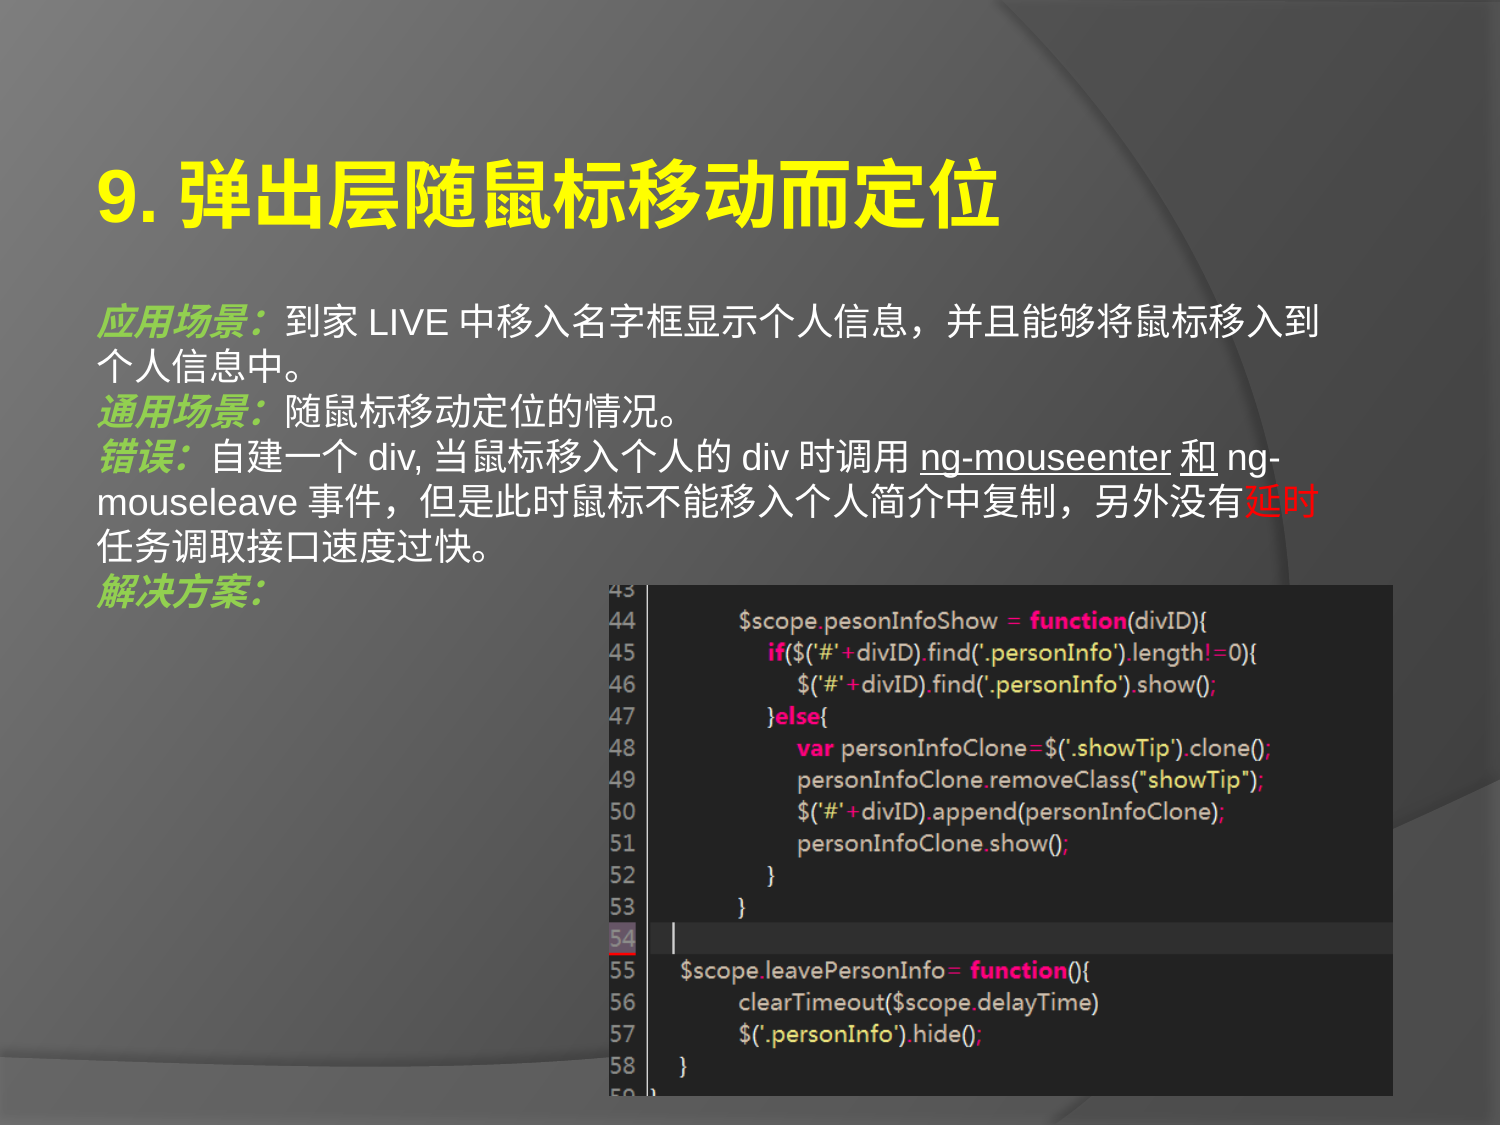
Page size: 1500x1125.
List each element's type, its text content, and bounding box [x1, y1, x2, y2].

picture [609, 585, 1394, 1096]
text_box 9.弹出层随鼠标移动而定位 应用场景：到家LIVE中移入名字框显示个人信息，并且能够将鼠标移入到个人信息中。 通用场景：随鼠标移动定位的情况。 错误：自建一个div,当鼠标移入个人的div时调用ng-mouseenter和ng-mouseleave事件，但是此时鼠标不能移入个人简介中复制，另外没有延时任务调取接口速度过快。 解决方案： [81, 140, 1360, 621]
